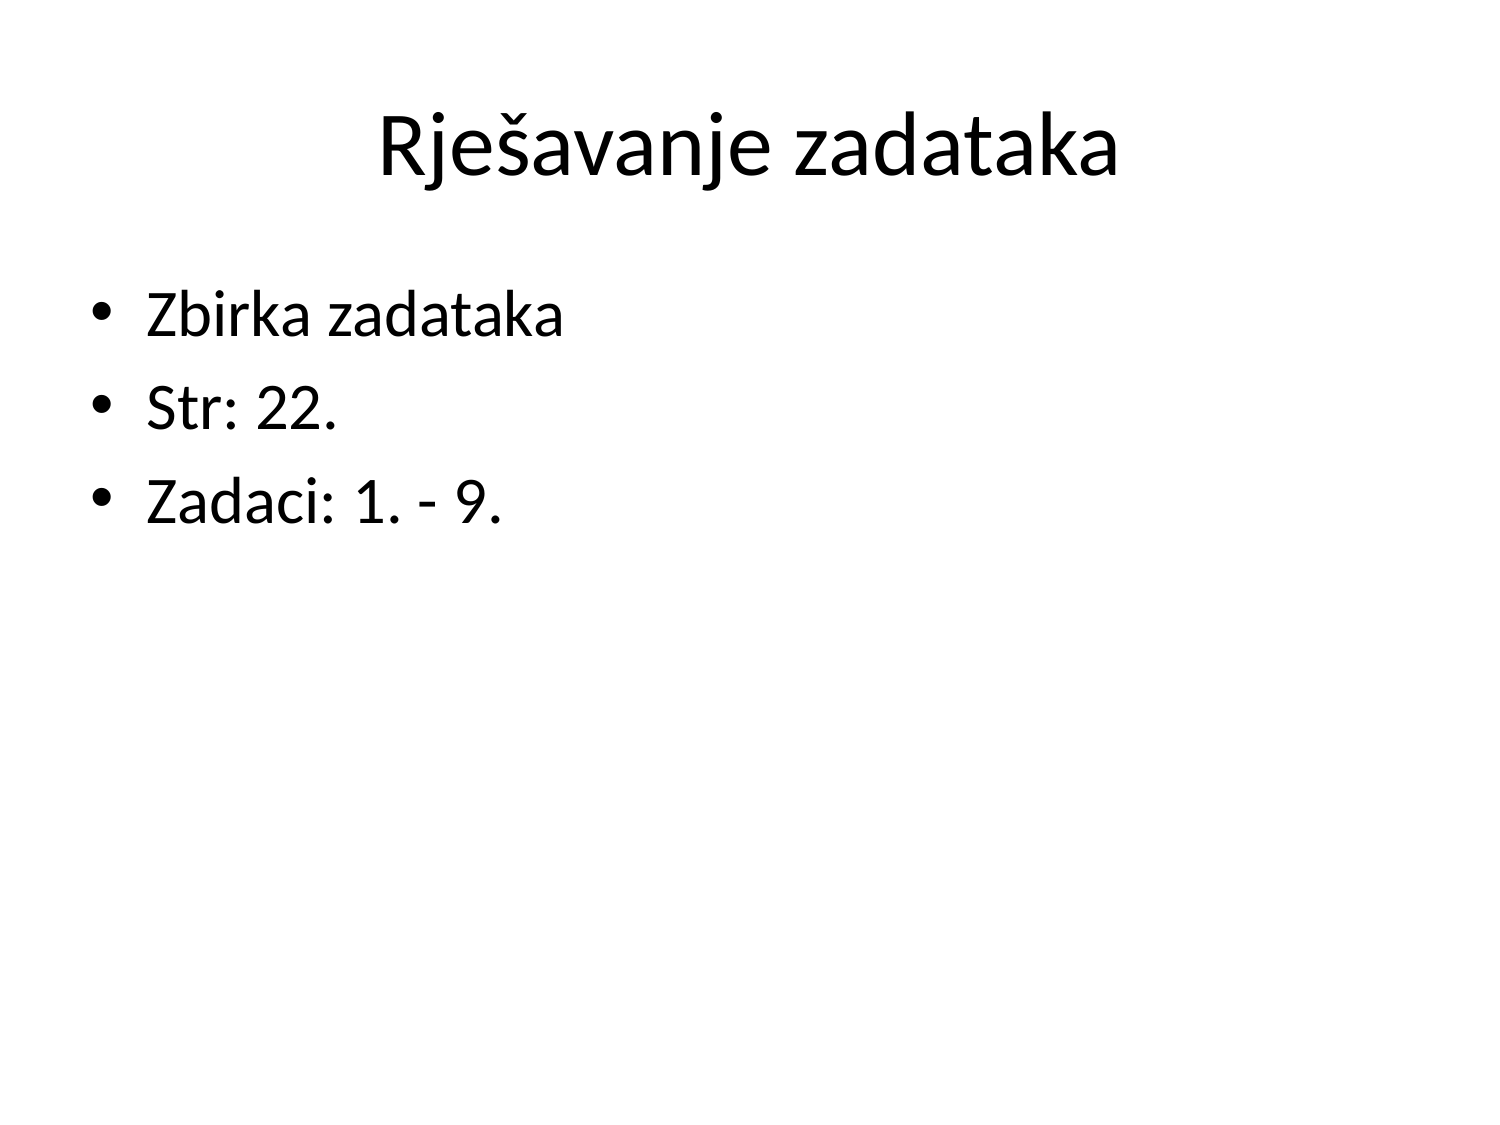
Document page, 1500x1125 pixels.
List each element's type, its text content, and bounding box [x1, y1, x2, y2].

list Zbirka zadataka Str: 22. Zadaci: 1. - 9. [75, 262, 1425, 1005]
title Rješavanje zadataka [75, 45, 1425, 233]
